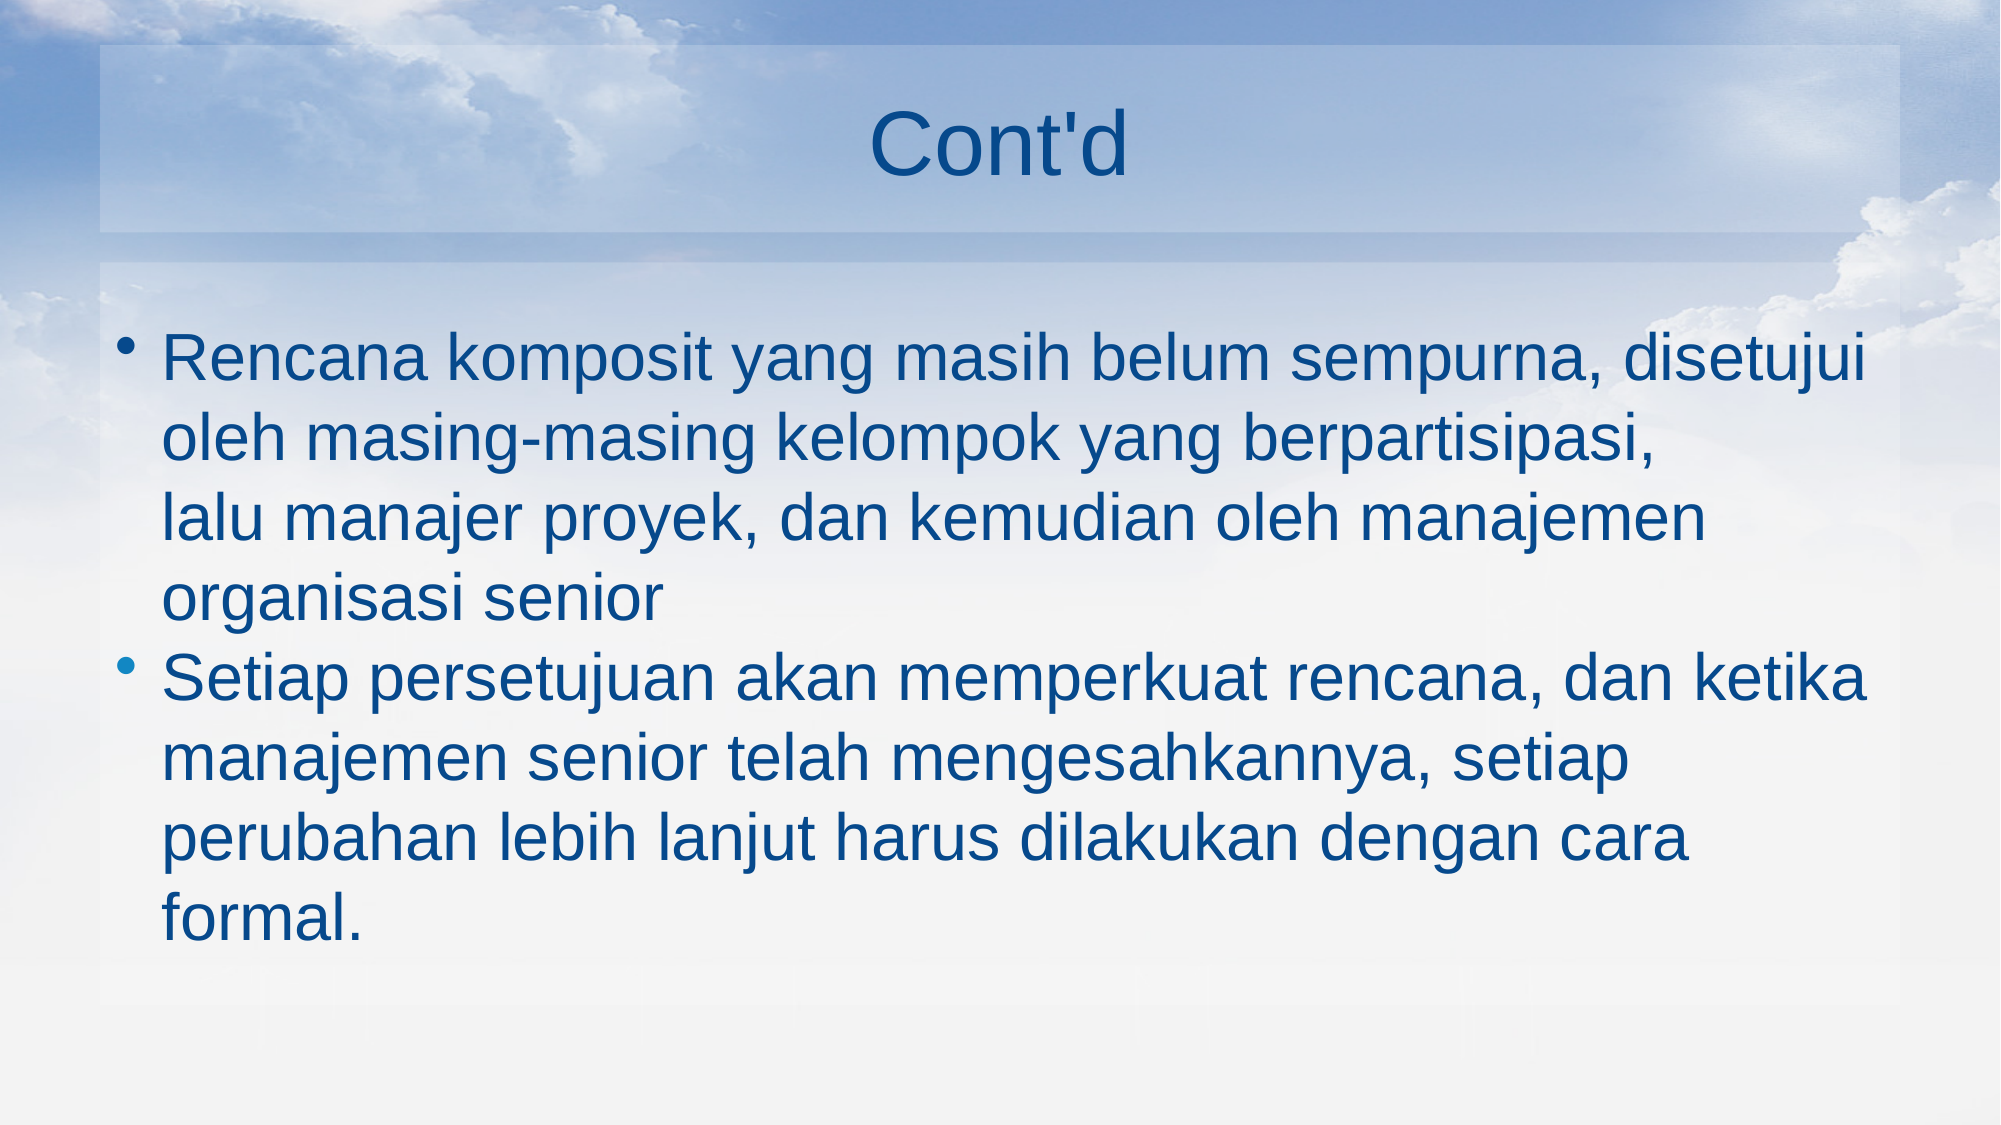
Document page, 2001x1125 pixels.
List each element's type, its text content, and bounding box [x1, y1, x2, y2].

picture [0, 0, 2001, 1125]
list Rencana komposit yang masih belum sempurna, disetujui oleh masing-masing kelompok yang berpartisipasi, lalu manajer proyek, dan kemudian oleh manajemen organisasi senior Setiap persetujuan akan memperkuat rencana, dan ketika manajemen senior telah mengesahkannya, setiap perubahan lebih lanjut harus dilakukan dengan cara formal. [99, 262, 1900, 1005]
title Cont'd [99, 45, 1900, 233]
